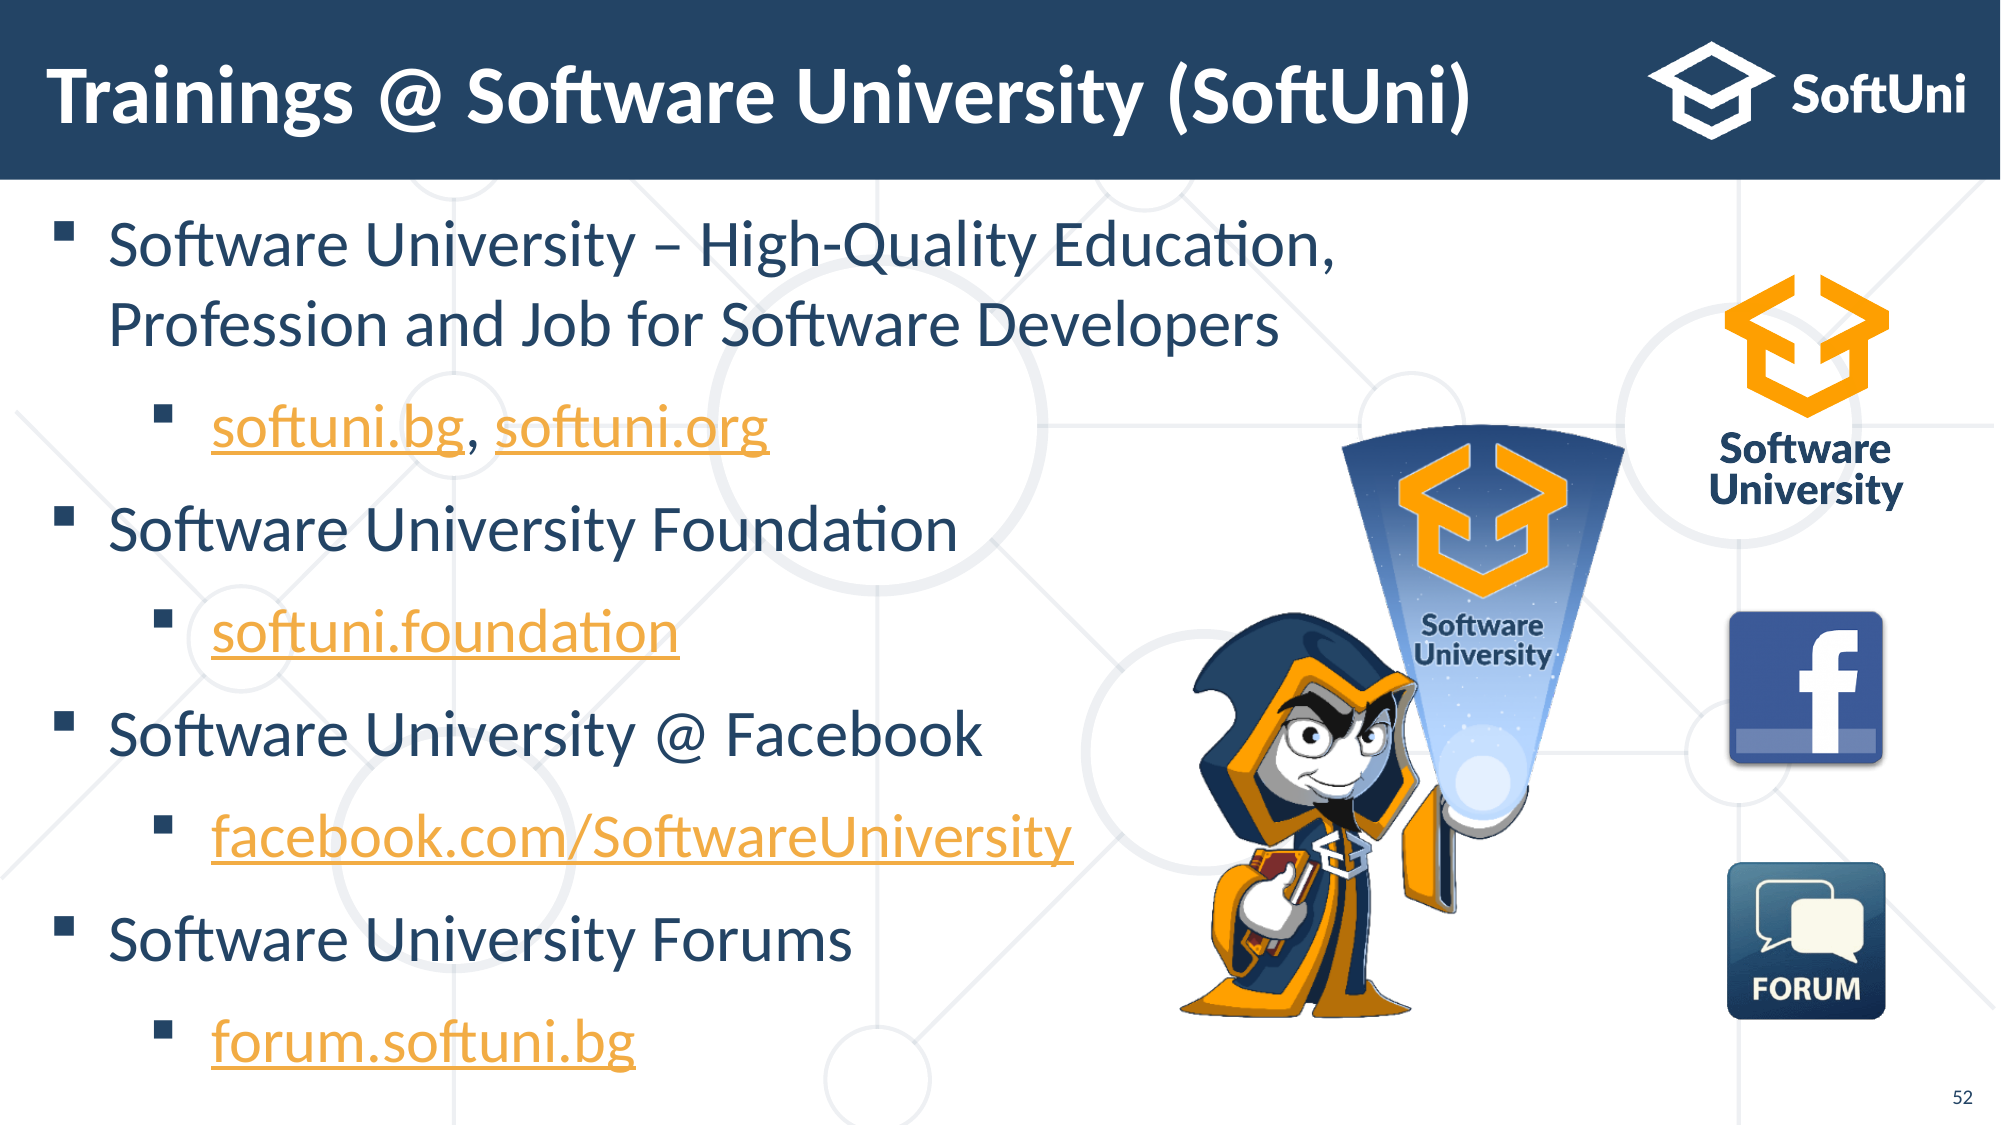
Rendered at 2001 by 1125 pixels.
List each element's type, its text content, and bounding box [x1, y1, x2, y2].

picture [1726, 861, 1886, 1020]
picture [1458, 423, 1627, 1020]
title Trainings @ Software University (SoftUni) [28, 17, 1627, 163]
list Software University – High-Quality Education, Profession and Job for Software Developers softuni.bg, softuni.org Software University Foundation softuni.foundation Software University @ Facebook facebook.com/SoftwareUniversity Software University Forums forum.softuni.bg [31, 193, 1458, 1094]
picture [1723, 605, 1889, 773]
picture [1708, 274, 1904, 517]
text_box 52 [1927, 1067, 1989, 1117]
